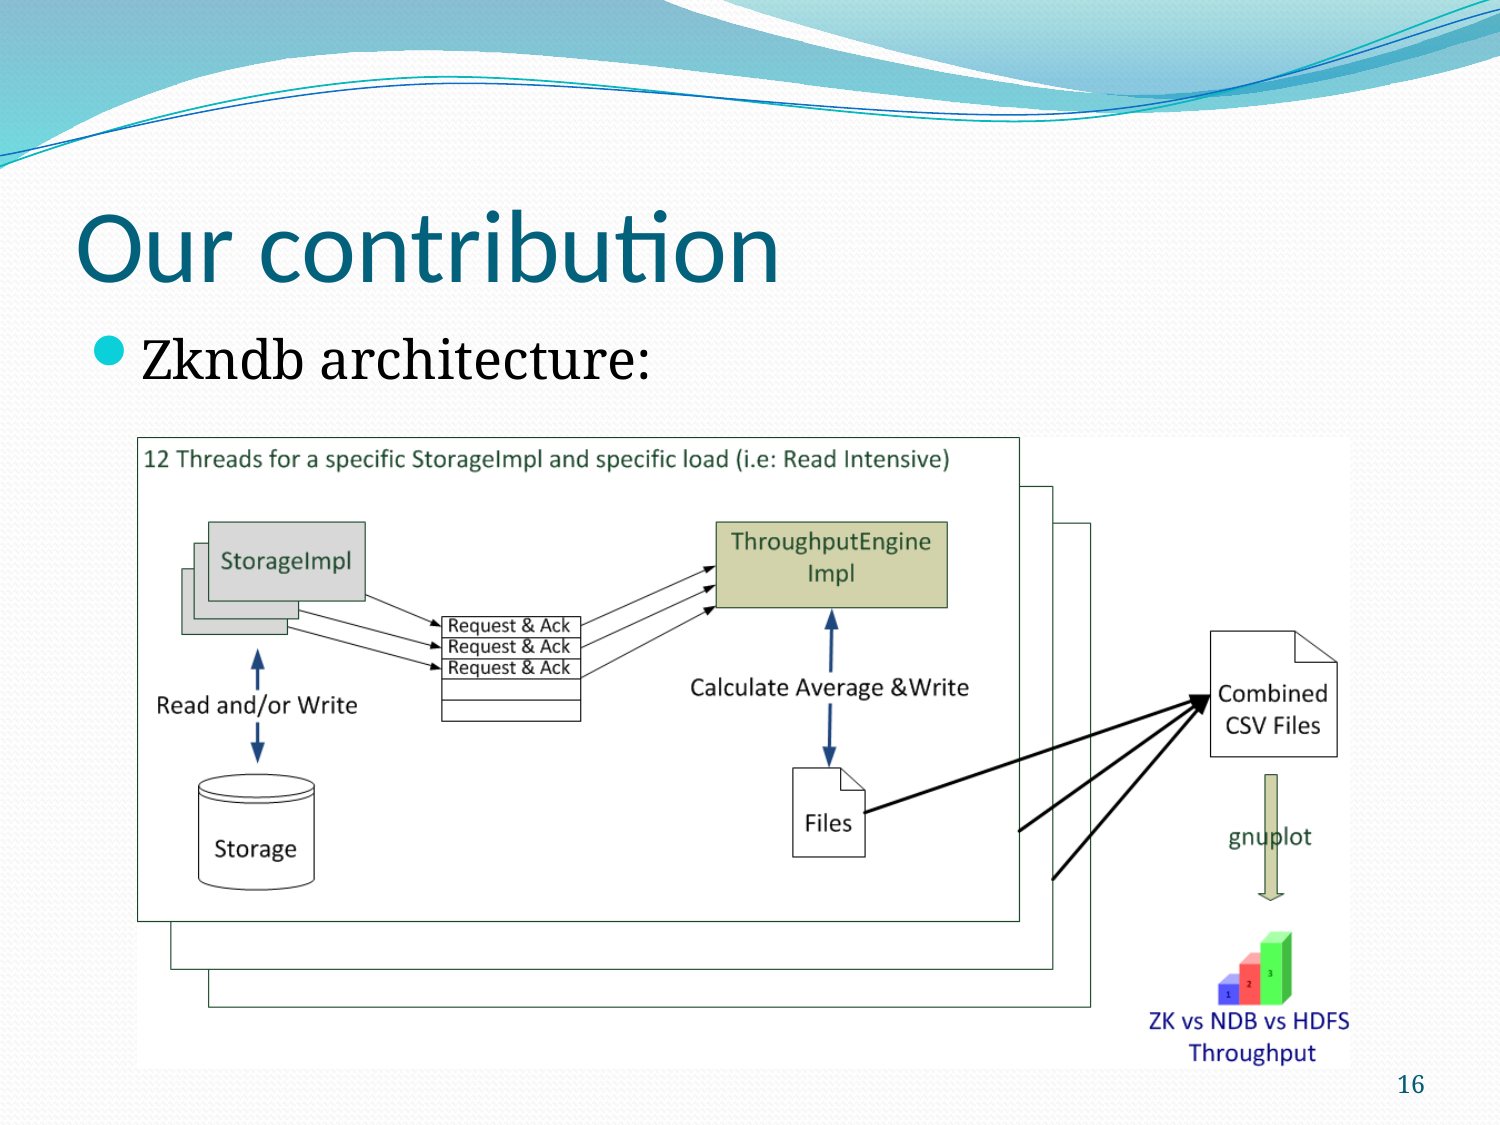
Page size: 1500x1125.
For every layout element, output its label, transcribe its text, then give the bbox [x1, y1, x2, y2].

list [137, 437, 1351, 1069]
text_box Zkndb architecture: [74, 317, 1425, 1038]
slide_number 16 [1299, 1042, 1425, 1103]
title Our contribution [75, 115, 1425, 303]
